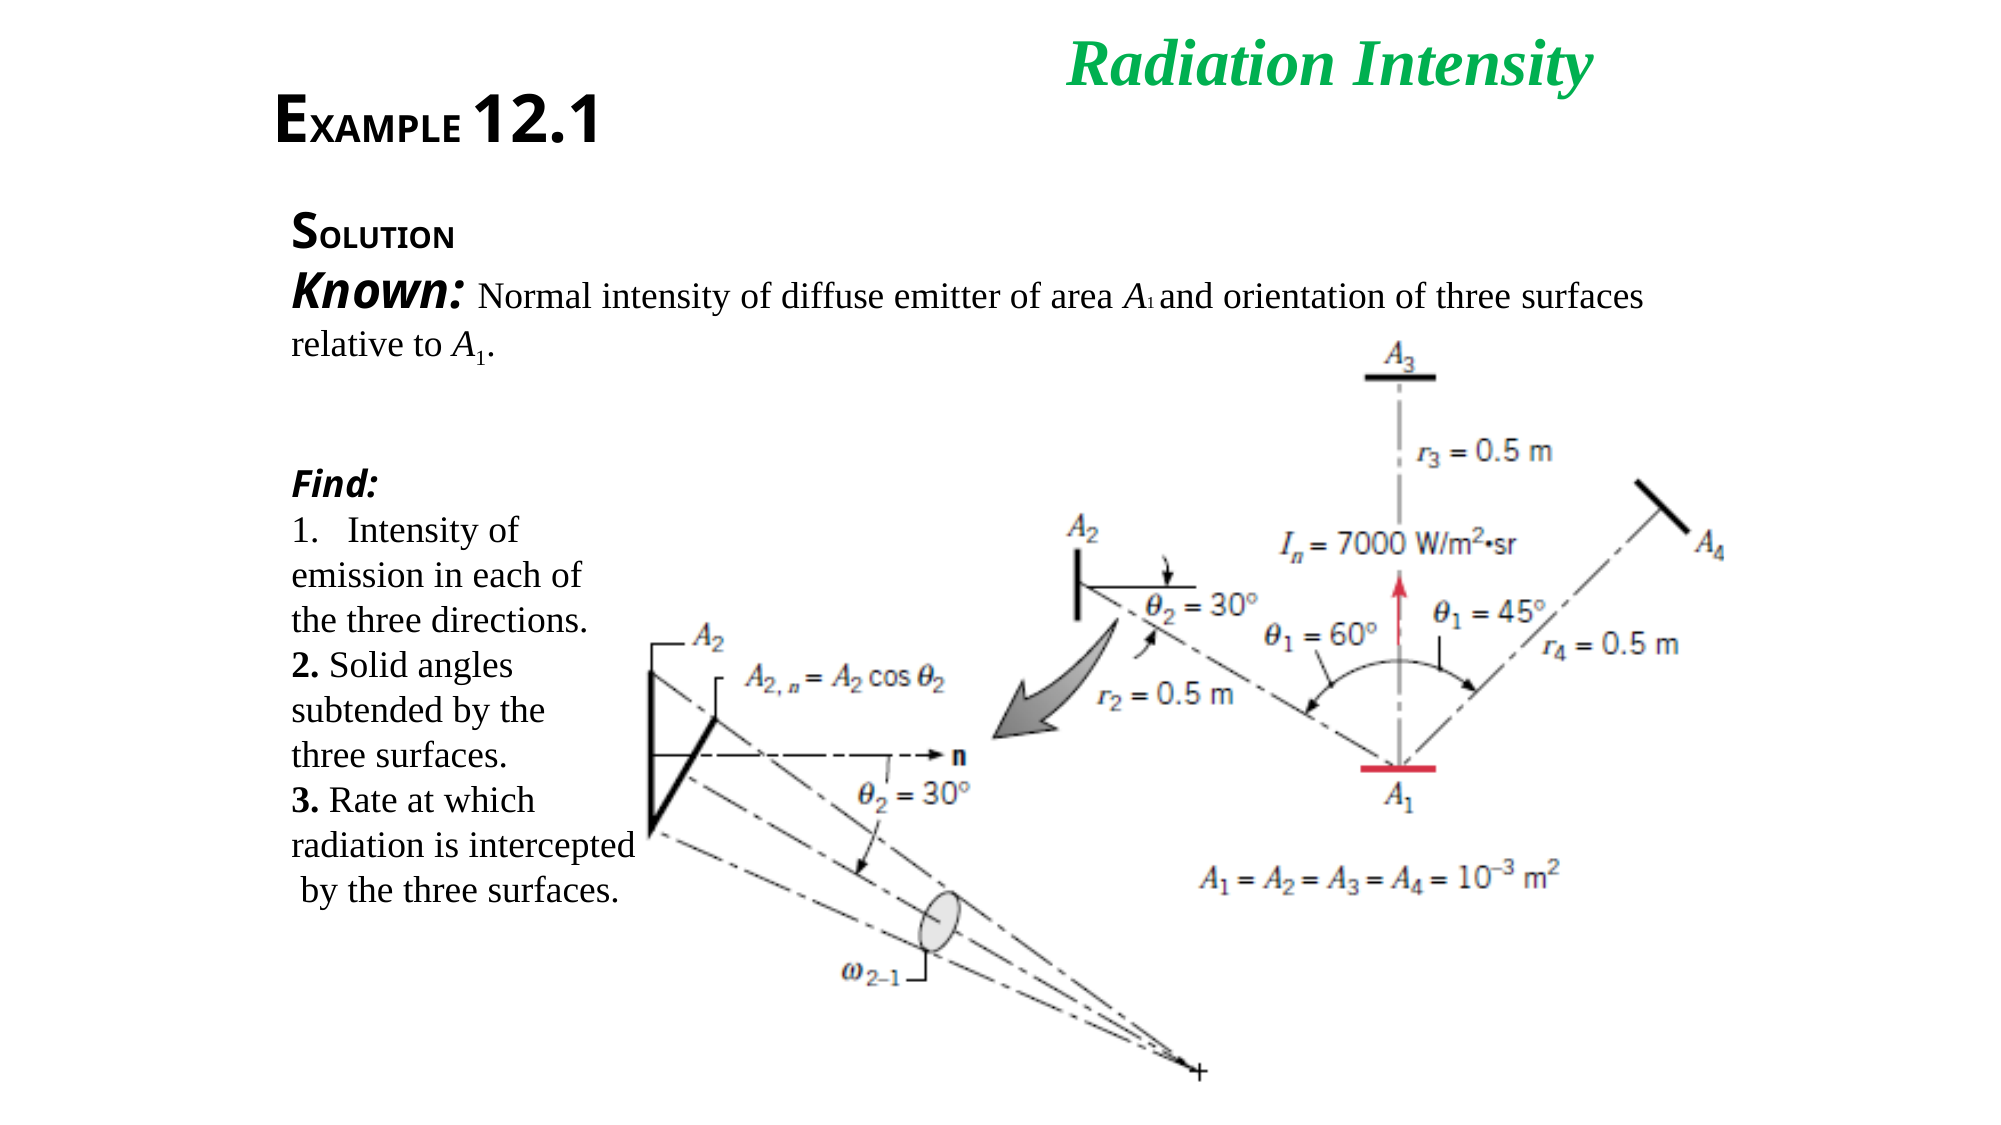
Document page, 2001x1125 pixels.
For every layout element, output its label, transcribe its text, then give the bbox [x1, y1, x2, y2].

text_box SOLUTION Known: Normal intensity of diffuse emitter of area A1 and orientation of three surfaces relative to A1. Find: Intensity of emission in each of the three directions. 2. Solid angles subtended by the three surfaces. 3. Rate at which radiation is intercepted by the three surfaces. [276, 191, 1725, 918]
text_box Radiation Intensity [1051, 11, 1750, 106]
picture [635, 335, 1725, 1086]
text_box EXAMPLE 12.1 [257, 68, 621, 163]
